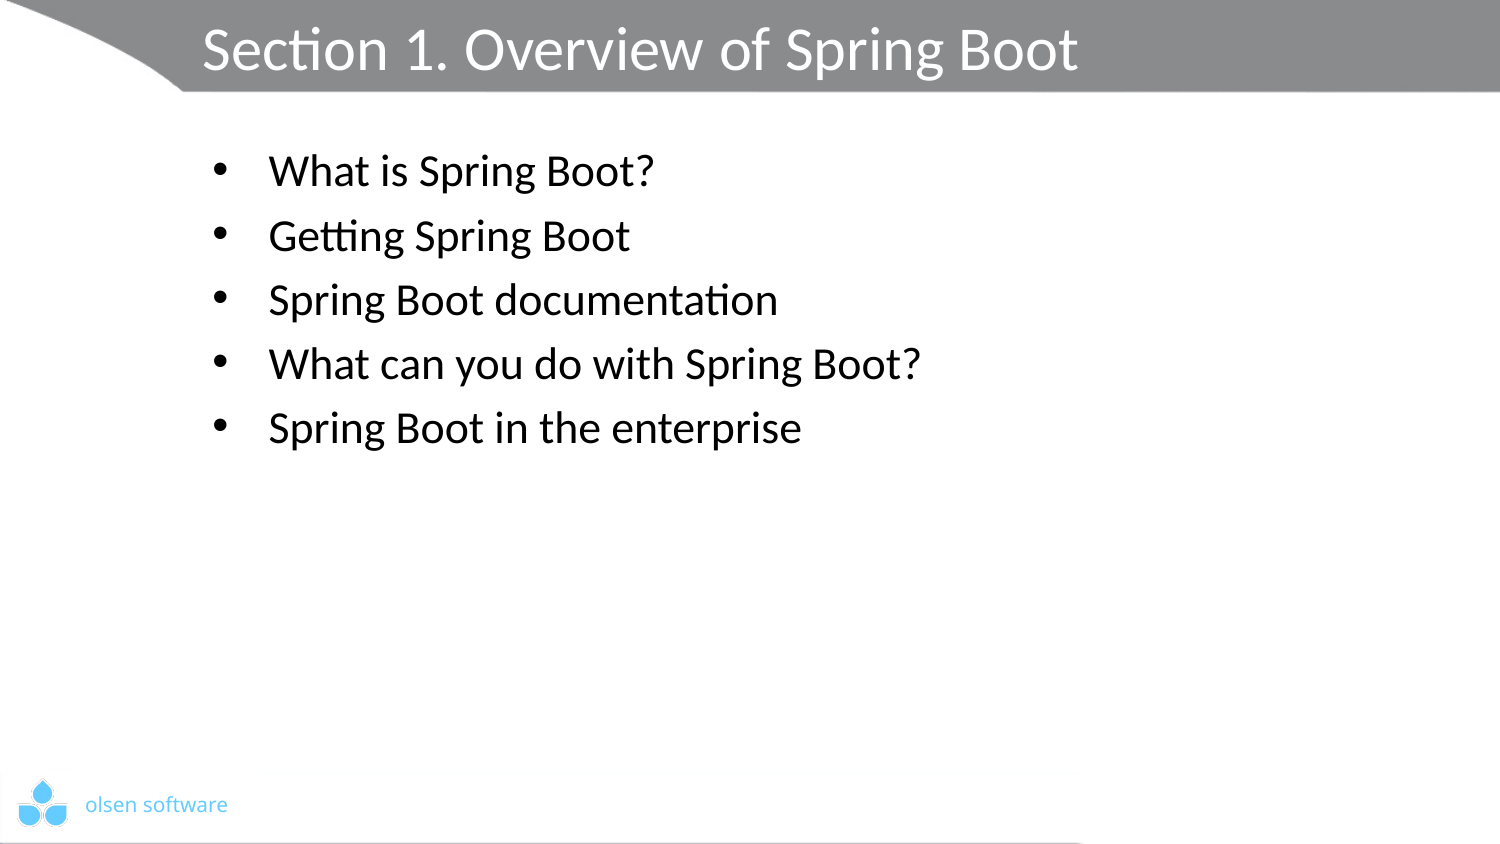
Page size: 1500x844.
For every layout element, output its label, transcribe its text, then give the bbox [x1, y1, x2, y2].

list What is Spring Boot? Getting Spring Boot Spring Boot documentation What can you do with Spring Boot? Spring Boot in the enterprise [188, 133, 1425, 716]
title Section 1. Overview of Spring Boot [187, 0, 1426, 93]
picture [0, 0, 1500, 844]
